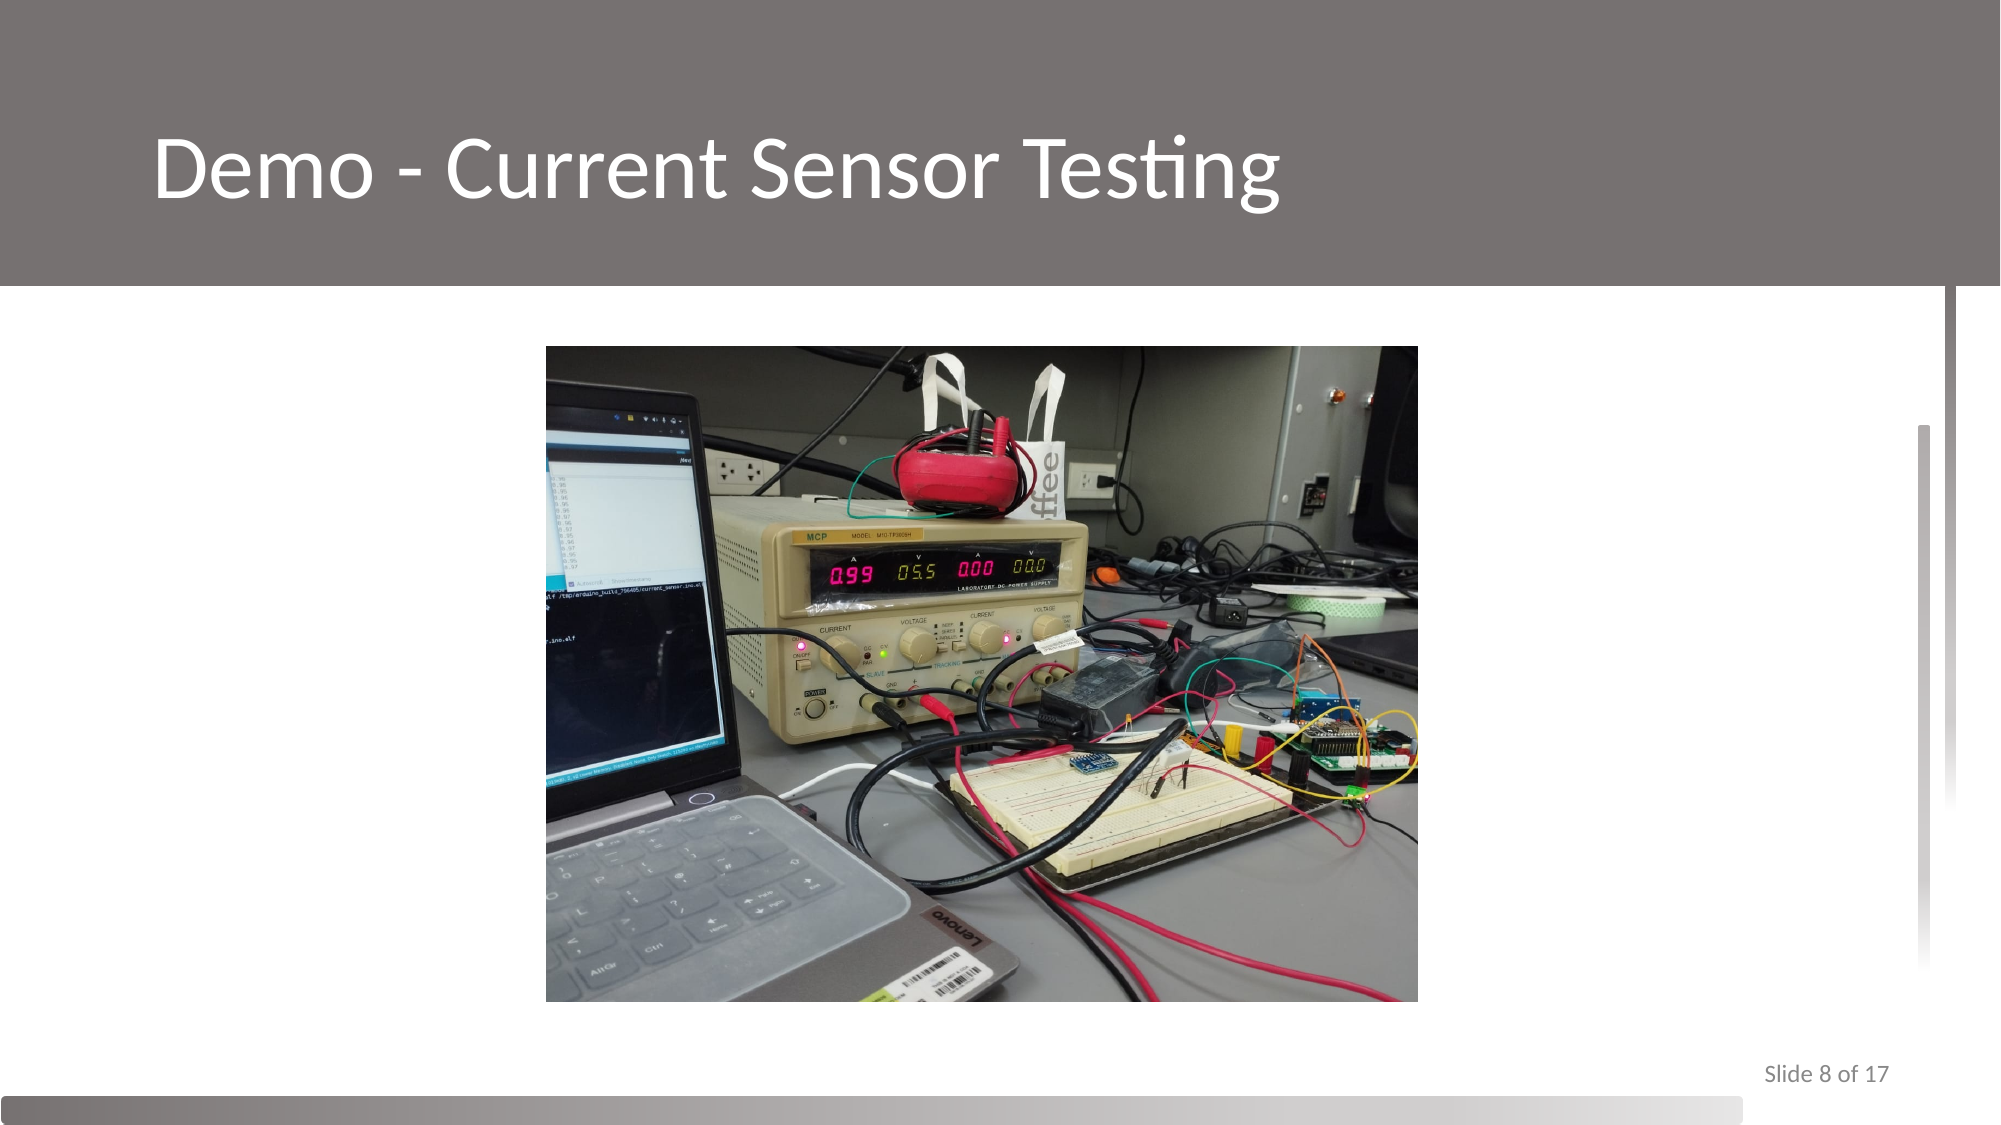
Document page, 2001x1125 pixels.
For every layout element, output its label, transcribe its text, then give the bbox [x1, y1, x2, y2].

slide_number Slide 8 of 17 [1460, 1042, 1911, 1103]
text_box [159, 312, 1371, 378]
title Demo - Current Sensor Testing [137, 59, 1863, 278]
picture [0, 0, 2001, 1125]
